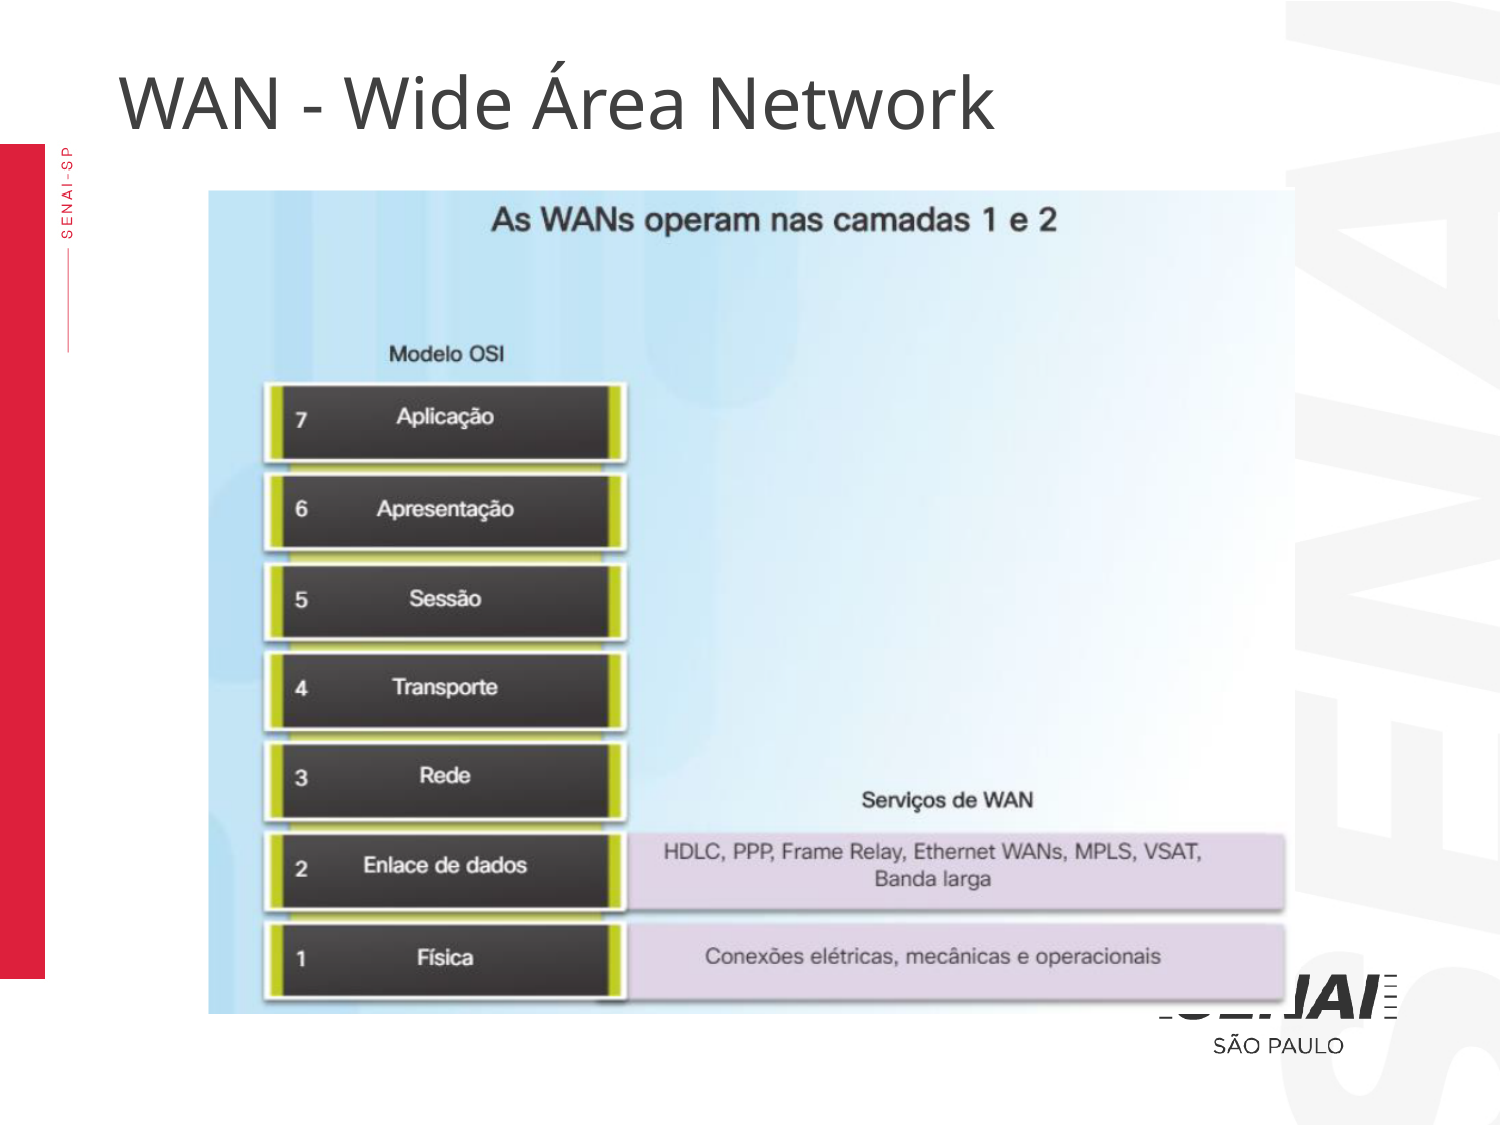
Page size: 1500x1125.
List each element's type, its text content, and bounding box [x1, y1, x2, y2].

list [205, 187, 1295, 1014]
picture [0, 0, 1500, 1125]
list WAN - Wide Área Network [103, 59, 1277, 153]
